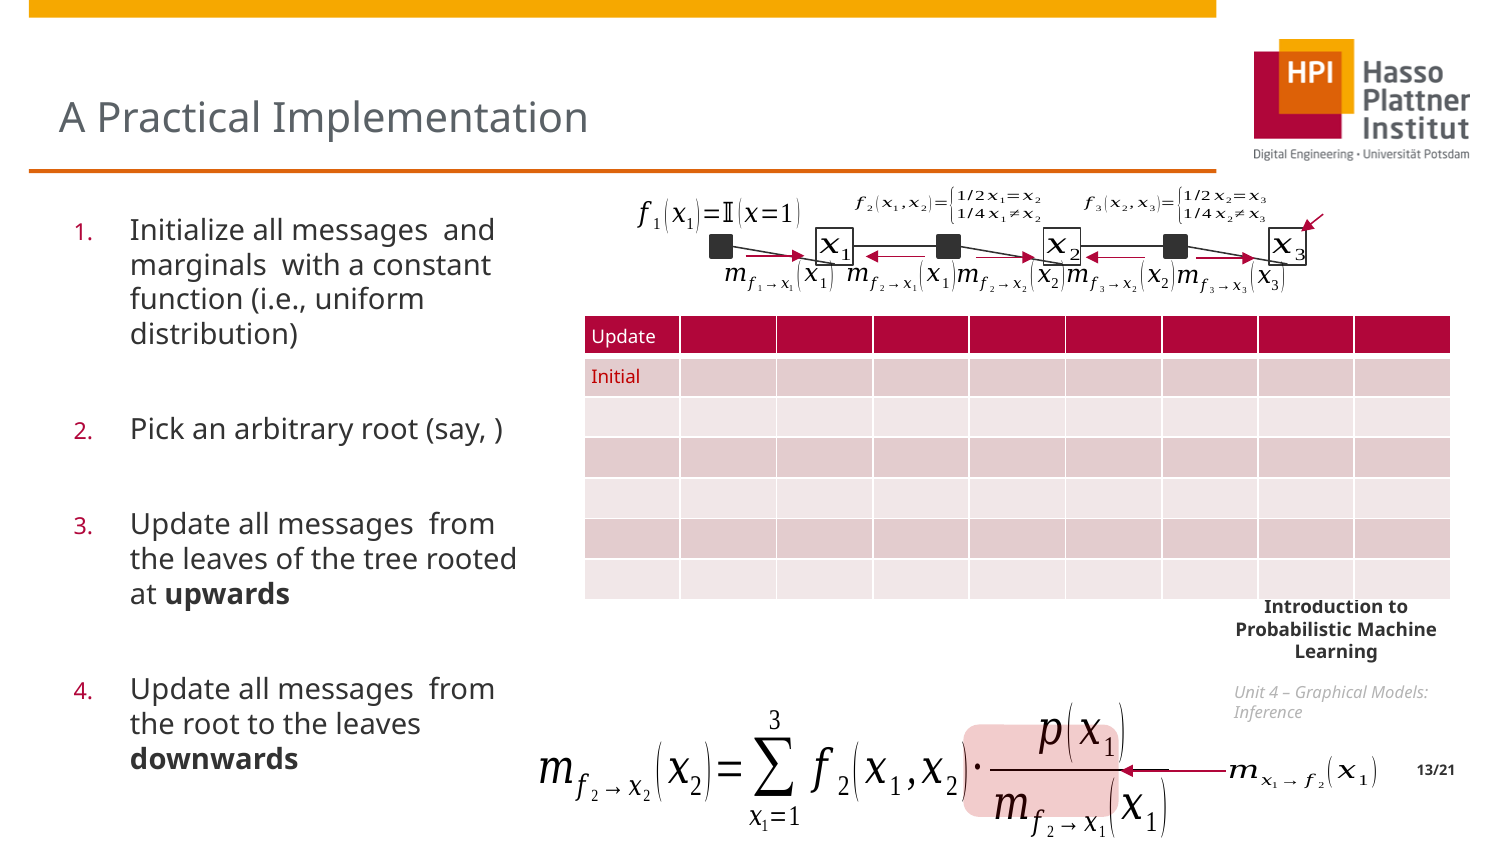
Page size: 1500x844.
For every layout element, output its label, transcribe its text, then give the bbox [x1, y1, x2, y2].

title A Practical Implementation [58, 17, 1187, 170]
text_box [936, 234, 961, 259]
picture [1254, 39, 1470, 161]
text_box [1300, 213, 1324, 232]
text_box [961, 722, 1121, 819]
text_box [709, 234, 733, 259]
text_box [1163, 234, 1188, 259]
